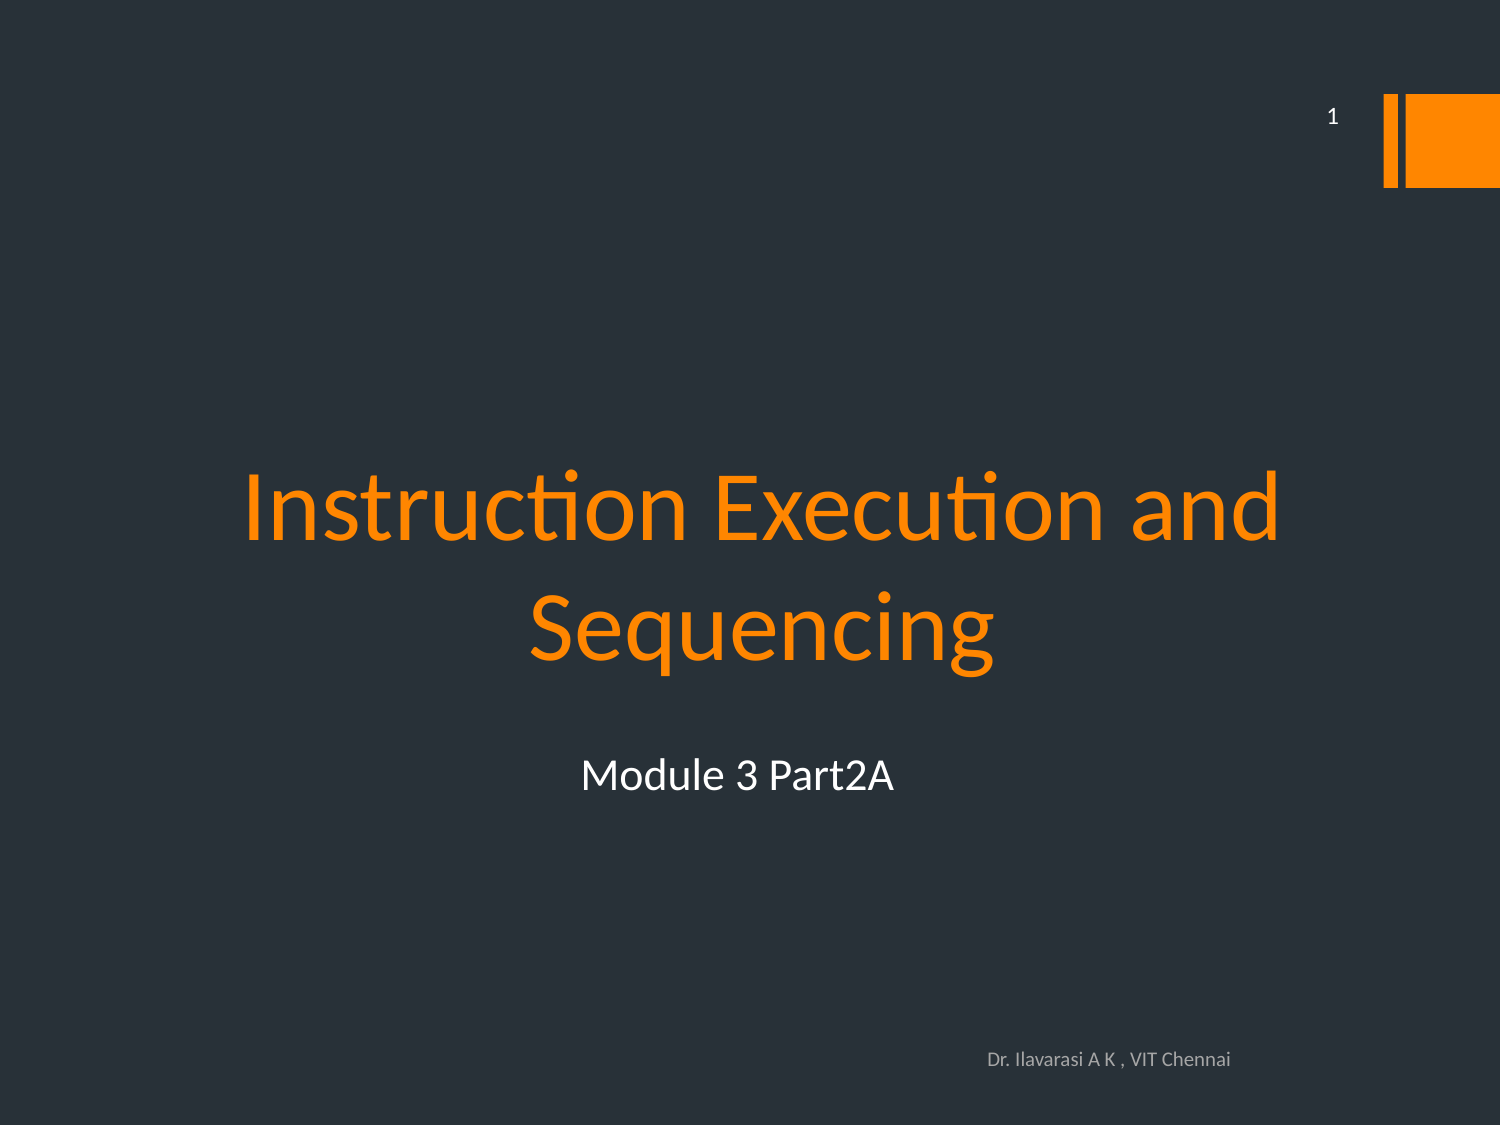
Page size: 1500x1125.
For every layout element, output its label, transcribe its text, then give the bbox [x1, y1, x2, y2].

subtitle Module 3 Part2A [137, 737, 1338, 926]
slide_number 1 [1199, 90, 1355, 140]
title Instruction Execution and Sequencing [162, 262, 1363, 689]
footer Dr. Ilavarasi A K , VIT Chennai [924, 1045, 1294, 1096]
